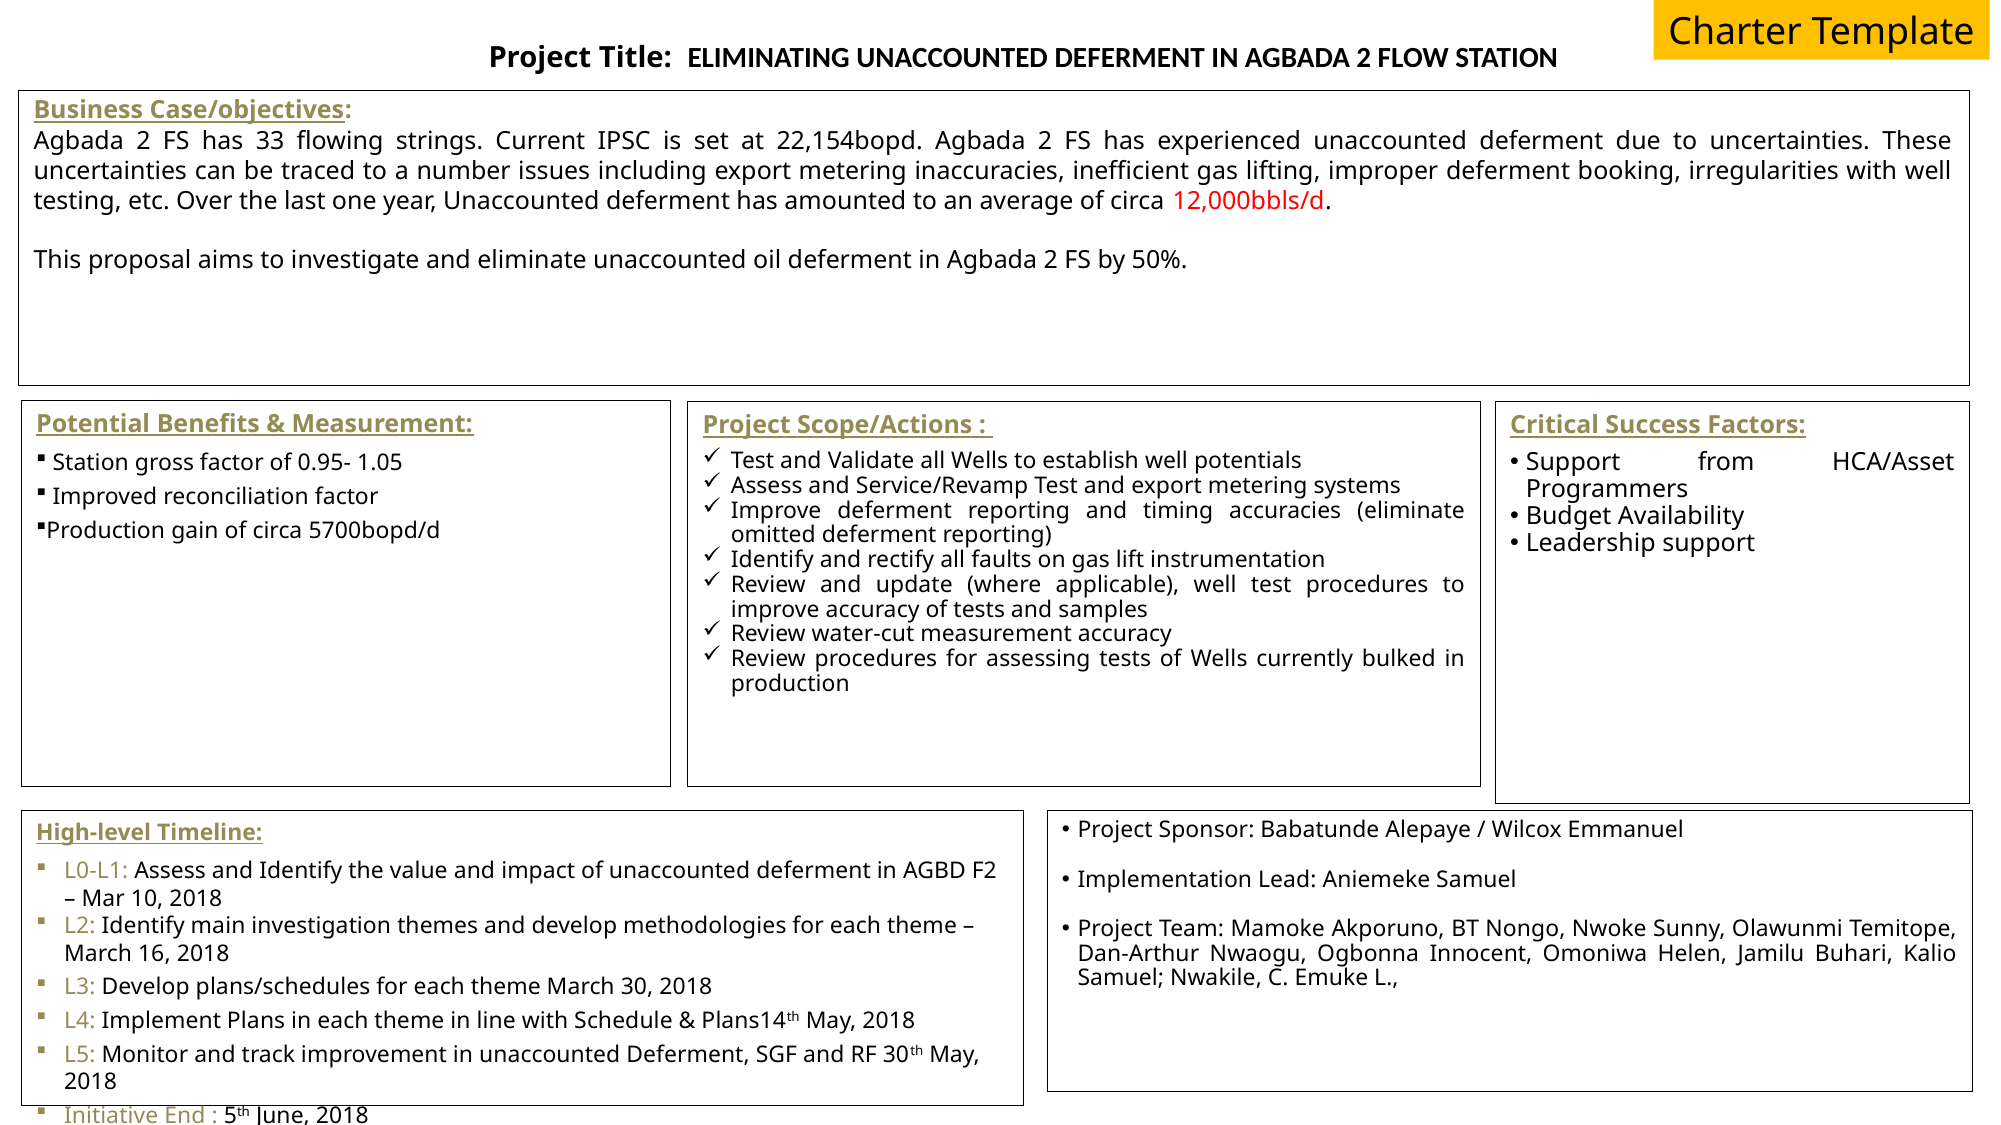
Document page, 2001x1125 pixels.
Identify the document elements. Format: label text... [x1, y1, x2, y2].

text_box Potential Benefits & Measurement: Station gross factor of 0.95- 1.05 Improved reconciliation factor Production gain of circa 5700bopd/d [21, 400, 671, 787]
title Project Title: ELIMINATING UNACCOUNTED DEFERMENT IN AGBADA 2 FLOW STATION [77, 22, 1970, 90]
text_box High-level Timeline: L0-L1: Assess and Identify the value and impact of unaccounted deferment in AGBD F2 – Mar 10, 2018 L2: Identify main investigation themes and develop methodologies for each theme – March 16, 2018 L3: Develop plans/schedules for each theme March 30, 2018 L4: Implement Plans in each theme in line with Schedule & Plans14th May, 2018 L5: Monitor and track improvement in unaccounted Deferment, SGF and RF 30th May, 2018 Initiative End : 5th June, 2018 [21, 810, 1024, 1106]
text_box Project Sponsor: Babatunde Alepaye / Wilcox Emmanuel Implementation Lead: Aniemeke Samuel Project Team: Mamoke Akporuno, BT Nongo, Nwoke Sunny, Olawunmi Temitope, Dan-Arthur Nwaogu, Ogbonna Innocent, Omoniwa Helen, Jamilu Buhari, Kalio Samuel; Nwakile, C. Emuke L., [1047, 810, 1973, 1092]
text_box Critical Success Factors: Support from HCA/Asset Programmers Budget Availability Leadership support [1495, 401, 1970, 804]
text_box Project Scope/Actions : Test and Validate all Wells to establish well potentials Assess and Service/Revamp Test and export metering systems Improve deferment reporting and timing accuracies (eliminate omitted deferment reporting) Identify and rectify all faults on gas lift instrumentation Review and update (where applicable), well test procedures to improve accuracy of tests and samples Review water-cut measurement accuracy Review procedures for assessing tests of Wells currently bulked in production [687, 401, 1481, 787]
text_box Charter Template [1653, 0, 1990, 60]
text_box Business Case/objectives: Agbada 2 FS has 33 flowing strings. Current IPSC is set at 22,154bopd. Agbada 2 FS has experienced unaccounted deferment due to uncertainties. These uncertainties can be traced to a number issues including export metering inaccuracies, inefficient gas lifting, improper deferment booking, irregularities with well testing, etc. Over the last one year, Unaccounted deferment has amounted to an average of circa 12,000bbls/d. This proposal aims to investigate and eliminate unaccounted oil deferment in Agbada 2 FS by 50%. [18, 90, 1970, 386]
